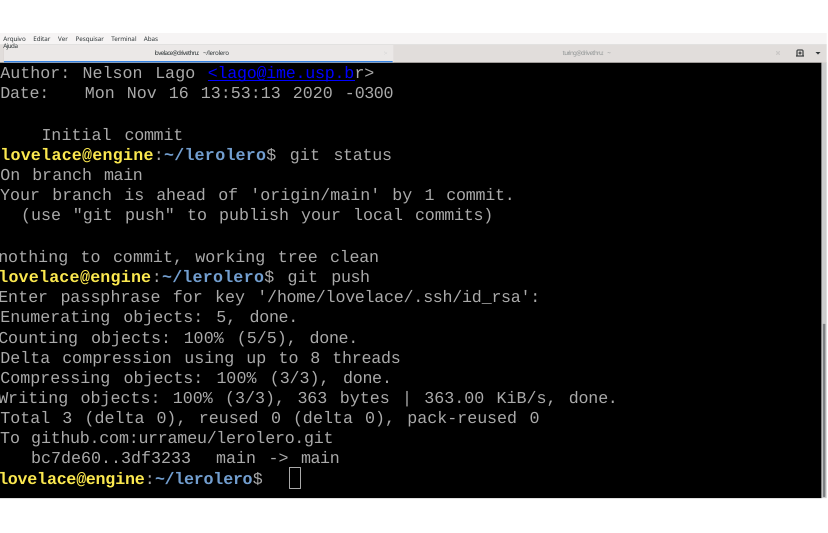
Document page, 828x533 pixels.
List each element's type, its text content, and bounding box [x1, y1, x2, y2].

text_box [0, 44, 827, 58]
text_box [0, 64, 827, 499]
text_box Arquivo Editar Ver Pesquisar Terminal Abas Ajuda [1, 33, 181, 42]
